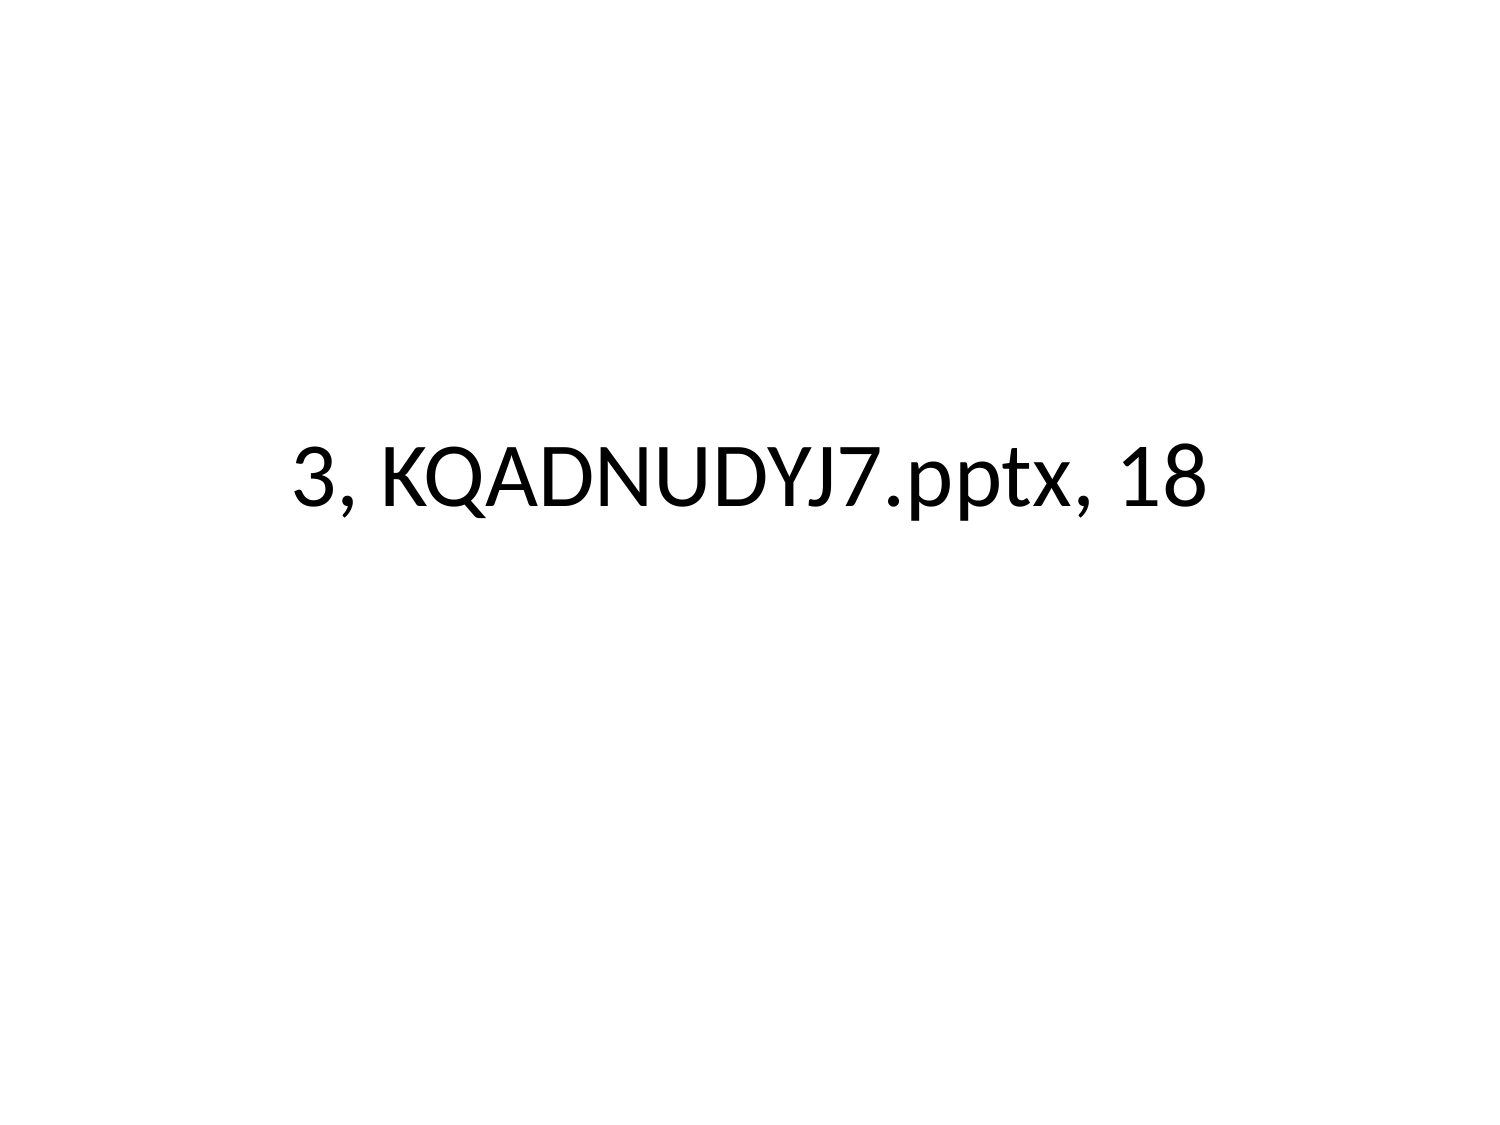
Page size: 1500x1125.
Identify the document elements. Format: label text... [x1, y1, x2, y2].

title 3, KQADNUDYJ7.pptx, 18 [112, 349, 1388, 591]
